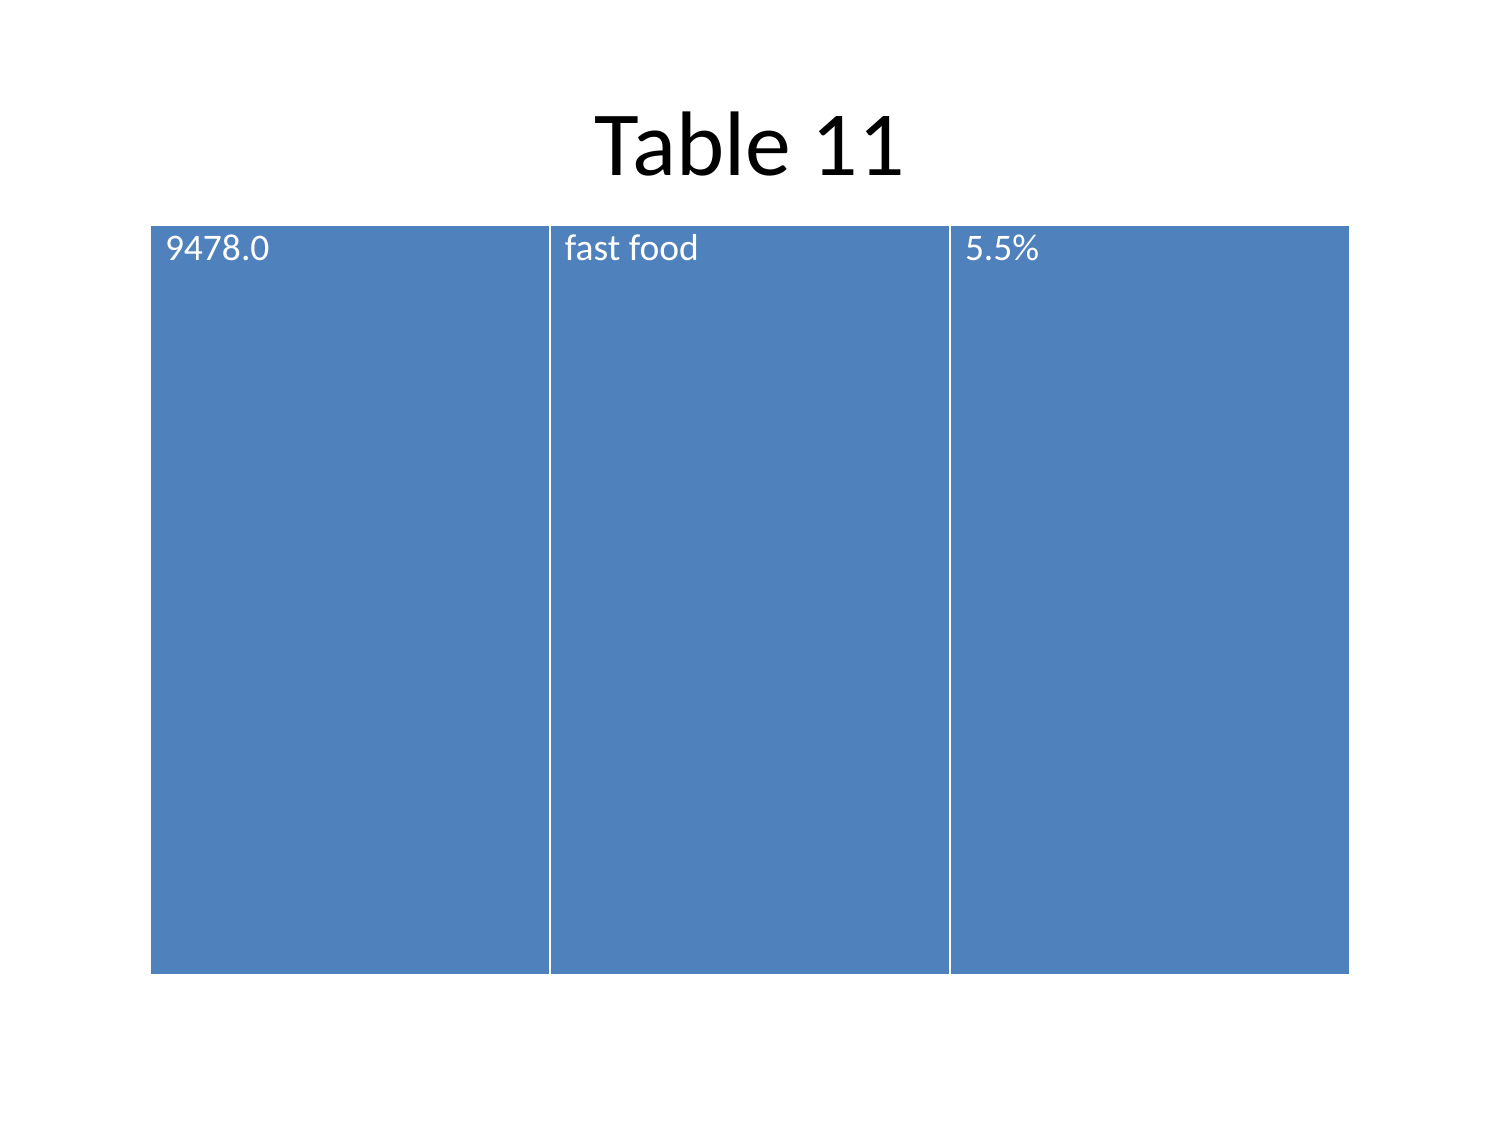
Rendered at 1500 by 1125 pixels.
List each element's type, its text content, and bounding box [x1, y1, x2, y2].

table_header 9478.0 [151, 226, 549, 974]
title Table 11 [75, 45, 1425, 233]
table_header fast food [551, 226, 949, 974]
table_header 5.5% [951, 226, 1349, 974]
